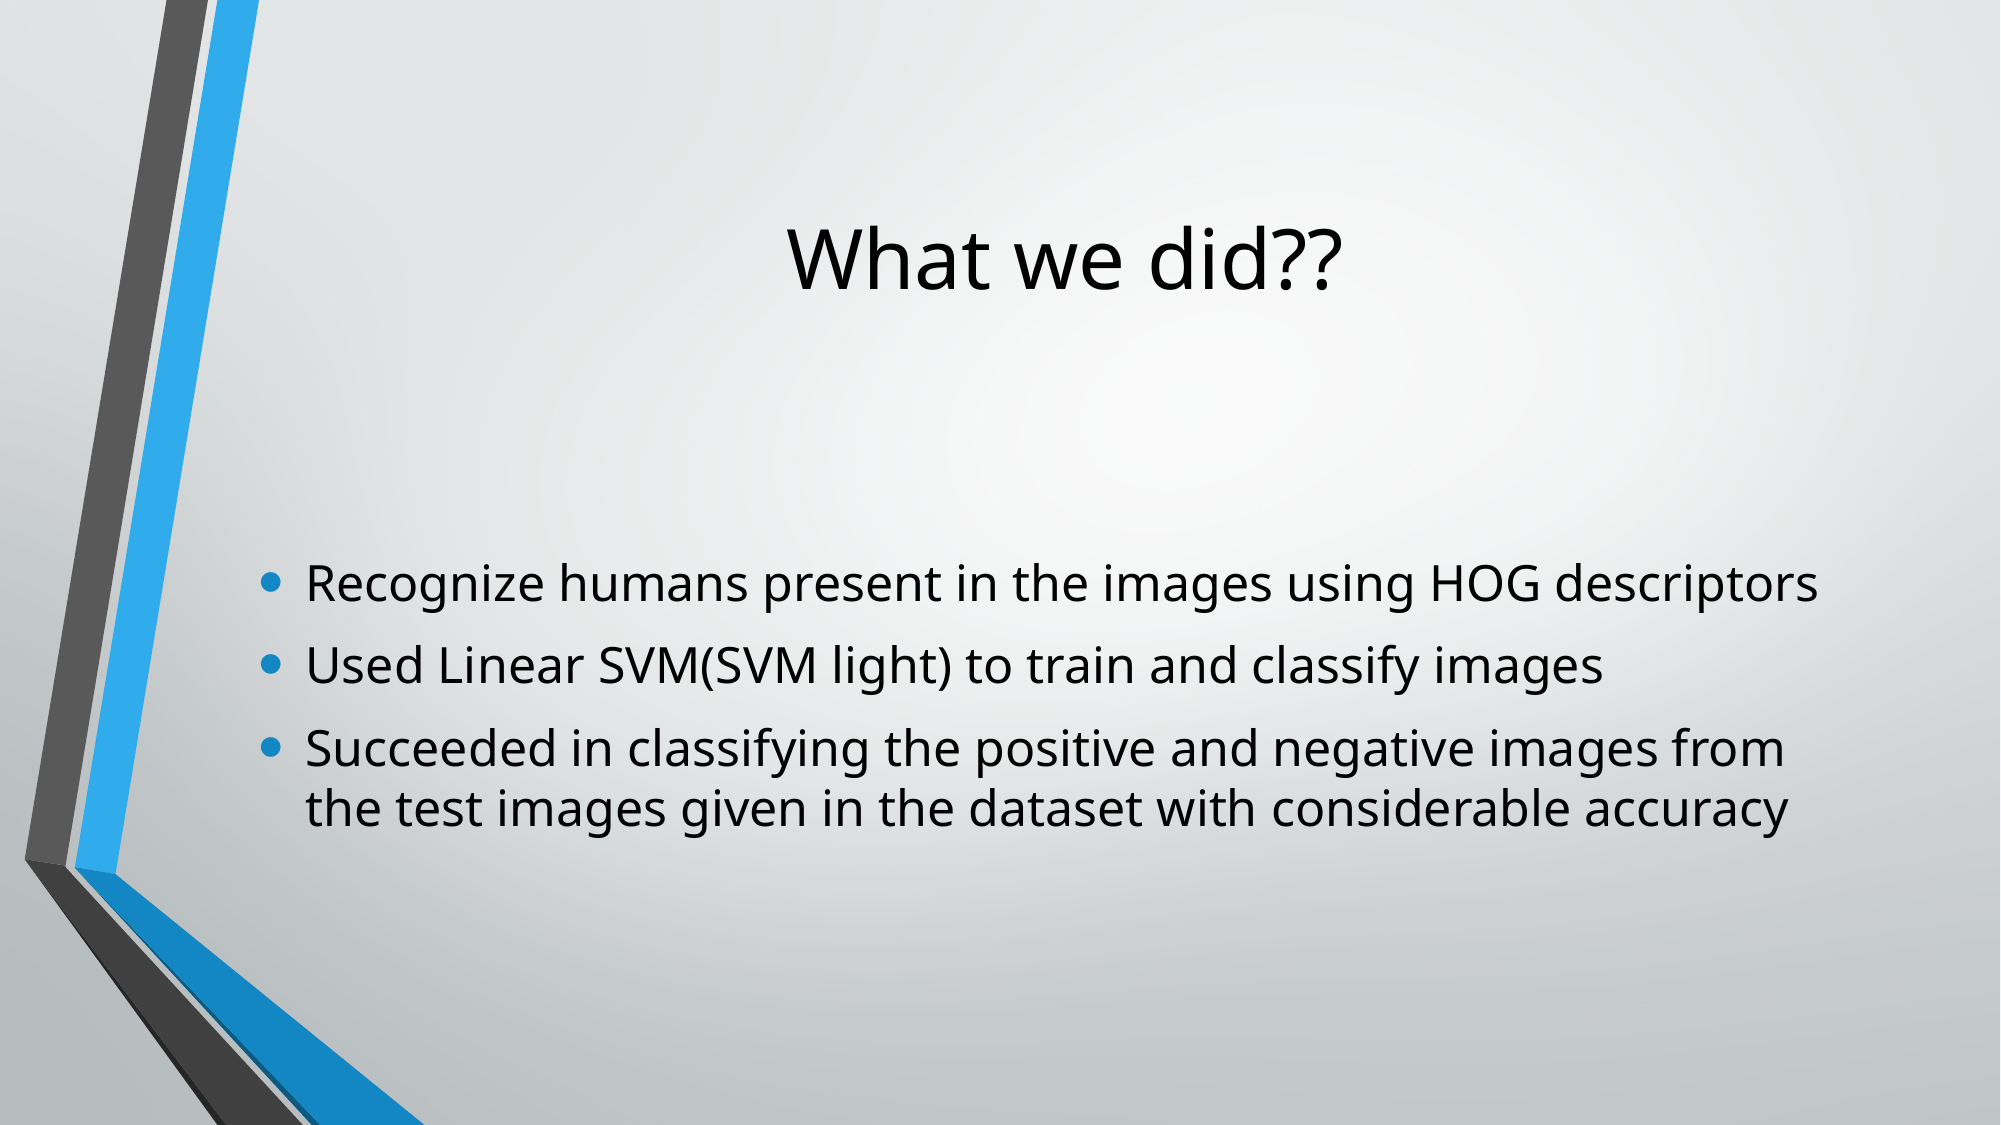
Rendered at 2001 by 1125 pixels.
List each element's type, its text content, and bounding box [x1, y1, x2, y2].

list Recognize humans present in the images using HOG descriptors Used Linear SVM(SVM light) to train and classify images Succeeded in classifying the positive and negative images from the test images given in the dataset with considerable accuracy [243, 437, 1887, 950]
title What we did?? [243, 112, 1887, 400]
